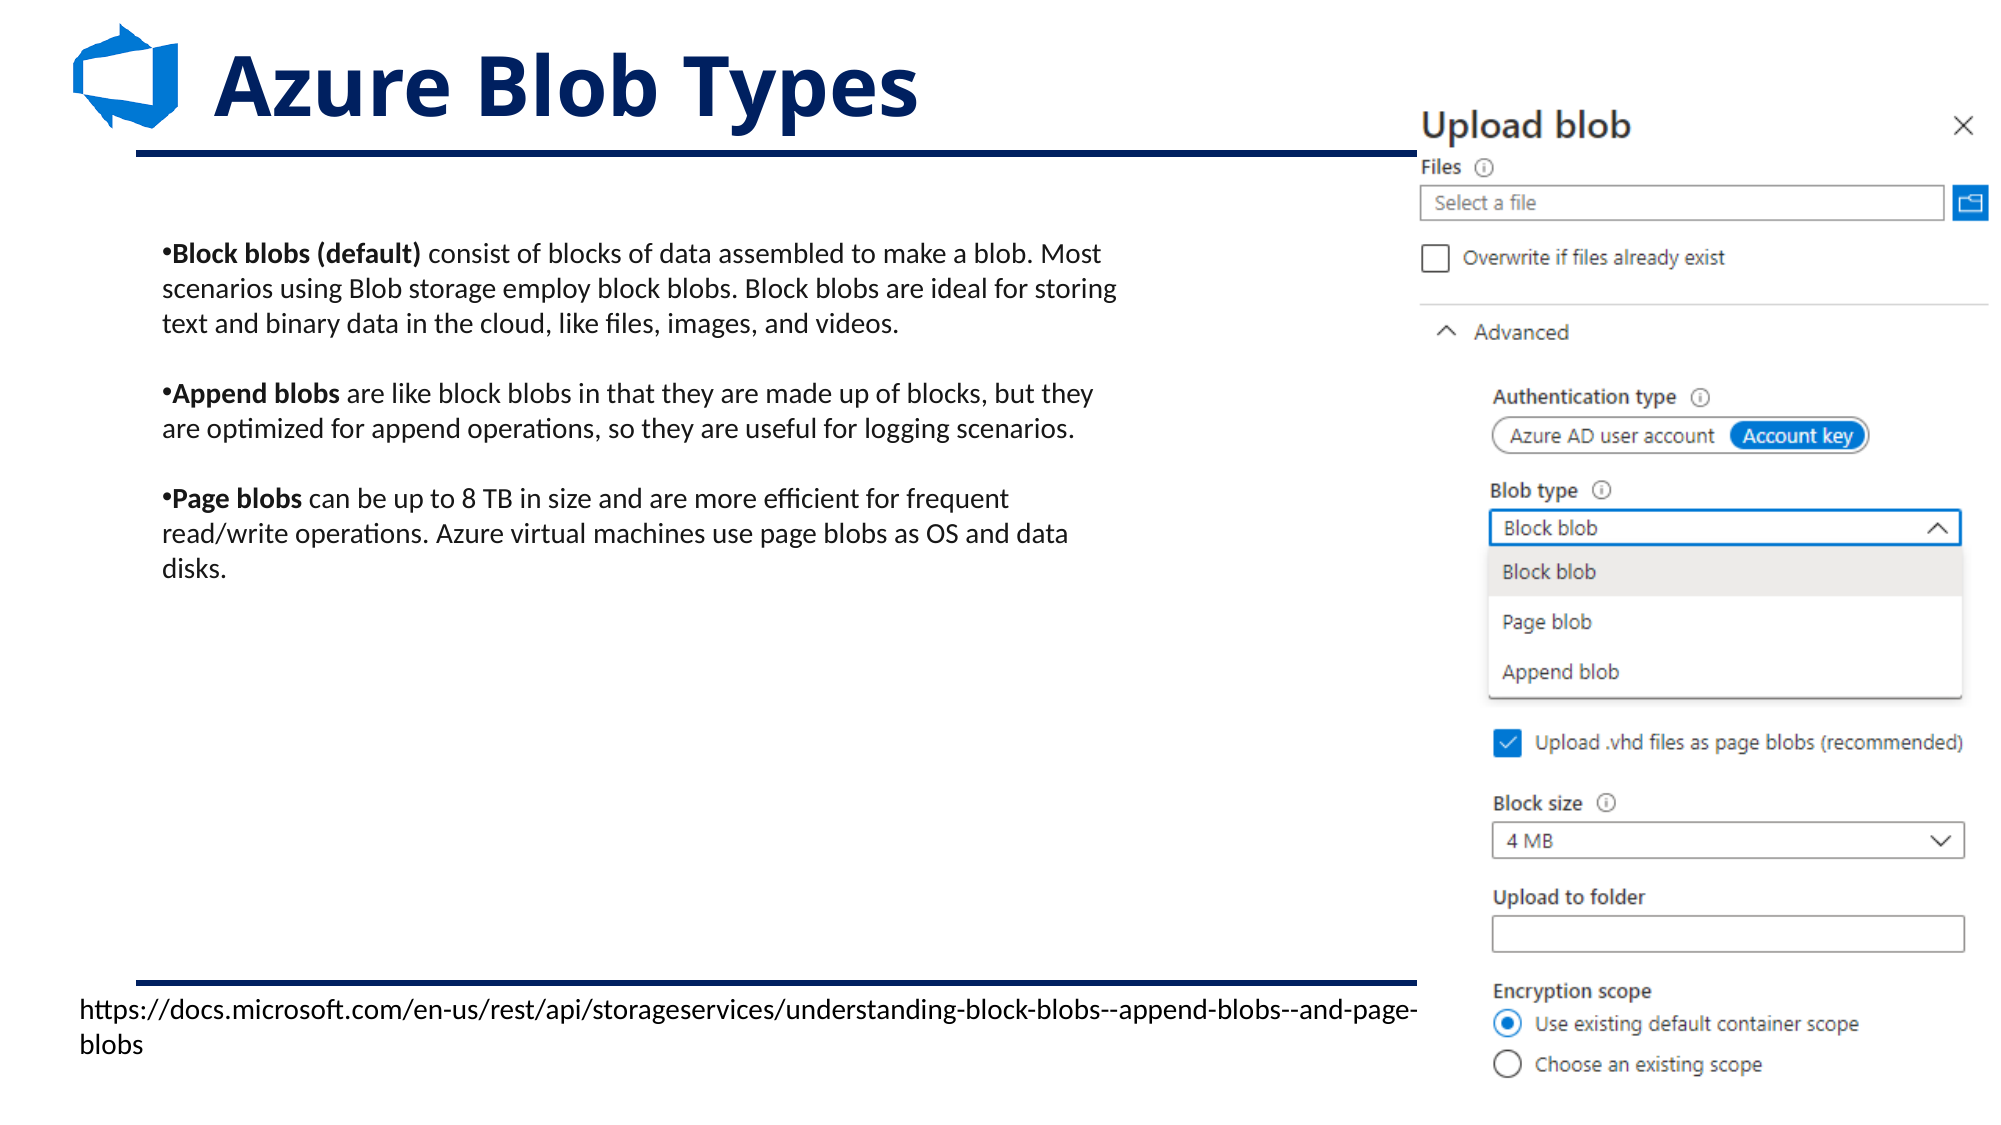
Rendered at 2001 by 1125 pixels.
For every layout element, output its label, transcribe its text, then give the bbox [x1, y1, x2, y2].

text_box https://docs.microsoft.com/en-us/rest/api/storageservices/understanding-block-blobs--append-blobs--and-page-blobs [64, 983, 1417, 1068]
picture [64, 20, 200, 139]
text_box Block blobs (default) consist of blocks of data assembled to make a blob. Most scenarios using Blob storage employ block blobs. Block blobs are ideal for storing text and binary data in the cloud, like files, images, and videos. Append blobs are like block blobs in that they are made up of blocks, but they are optimized for append operations, so they are useful for logging scenarios. Page blobs can be up to 8 TB in size and are more efficient for frequent read/write operations. Azure virtual machines use page blobs as OS and data disks. [147, 226, 1149, 592]
title Azure Blob Types [199, 37, 1798, 143]
picture [1417, 107, 2000, 1125]
